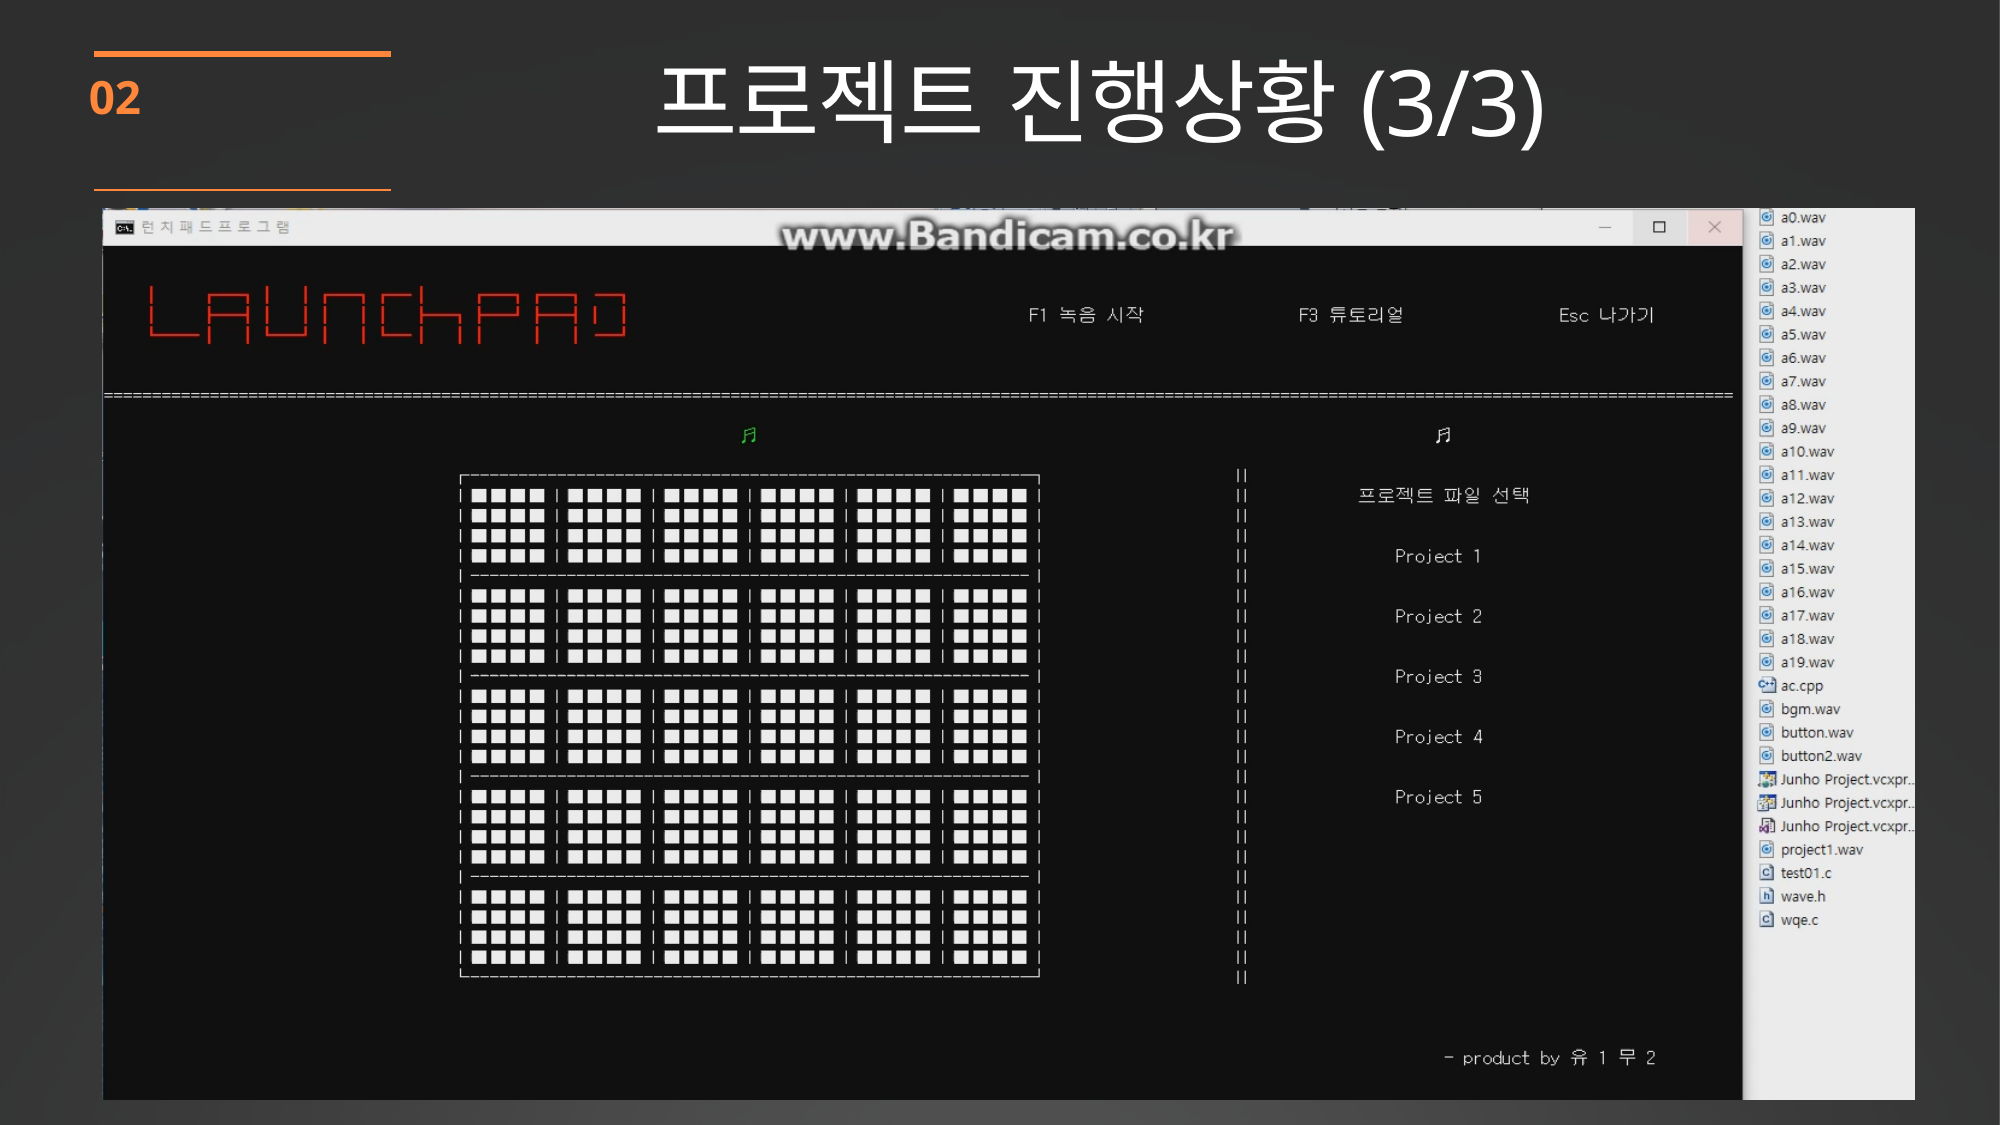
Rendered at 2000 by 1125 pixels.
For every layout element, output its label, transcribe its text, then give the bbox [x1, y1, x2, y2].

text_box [101, 207, 1916, 1101]
title 프로젝트 진행상황(3/3) [638, 36, 2000, 185]
text_box 02 [74, 61, 157, 132]
